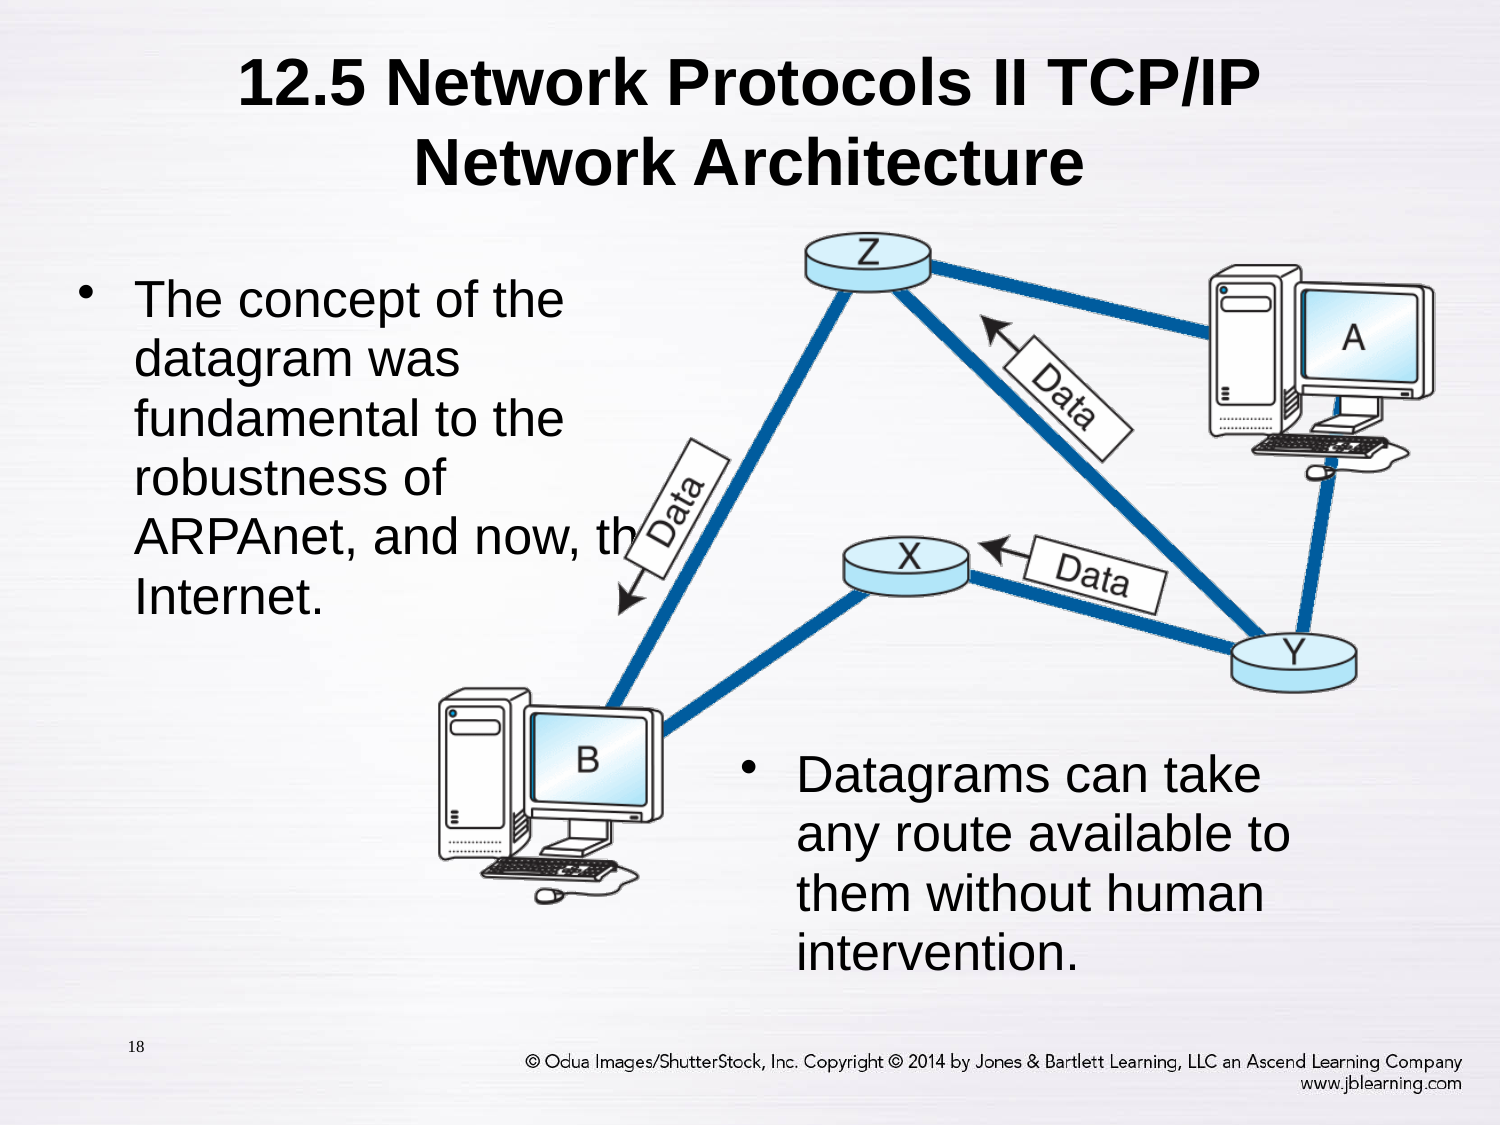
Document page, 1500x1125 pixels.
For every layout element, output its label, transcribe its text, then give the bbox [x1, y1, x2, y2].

list The concept of the datagram was fundamental to the robustness of ARPAnet, and now, the Internet. [62, 262, 415, 663]
list Datagrams can take any route available to them without human intervention. [725, 922, 1350, 1000]
title 12.5 Network Protocols II TCP/IP Network Architecture [112, 50, 1388, 188]
slide_number 18 [112, 1024, 426, 1101]
picture [0, 0, 1500, 1125]
